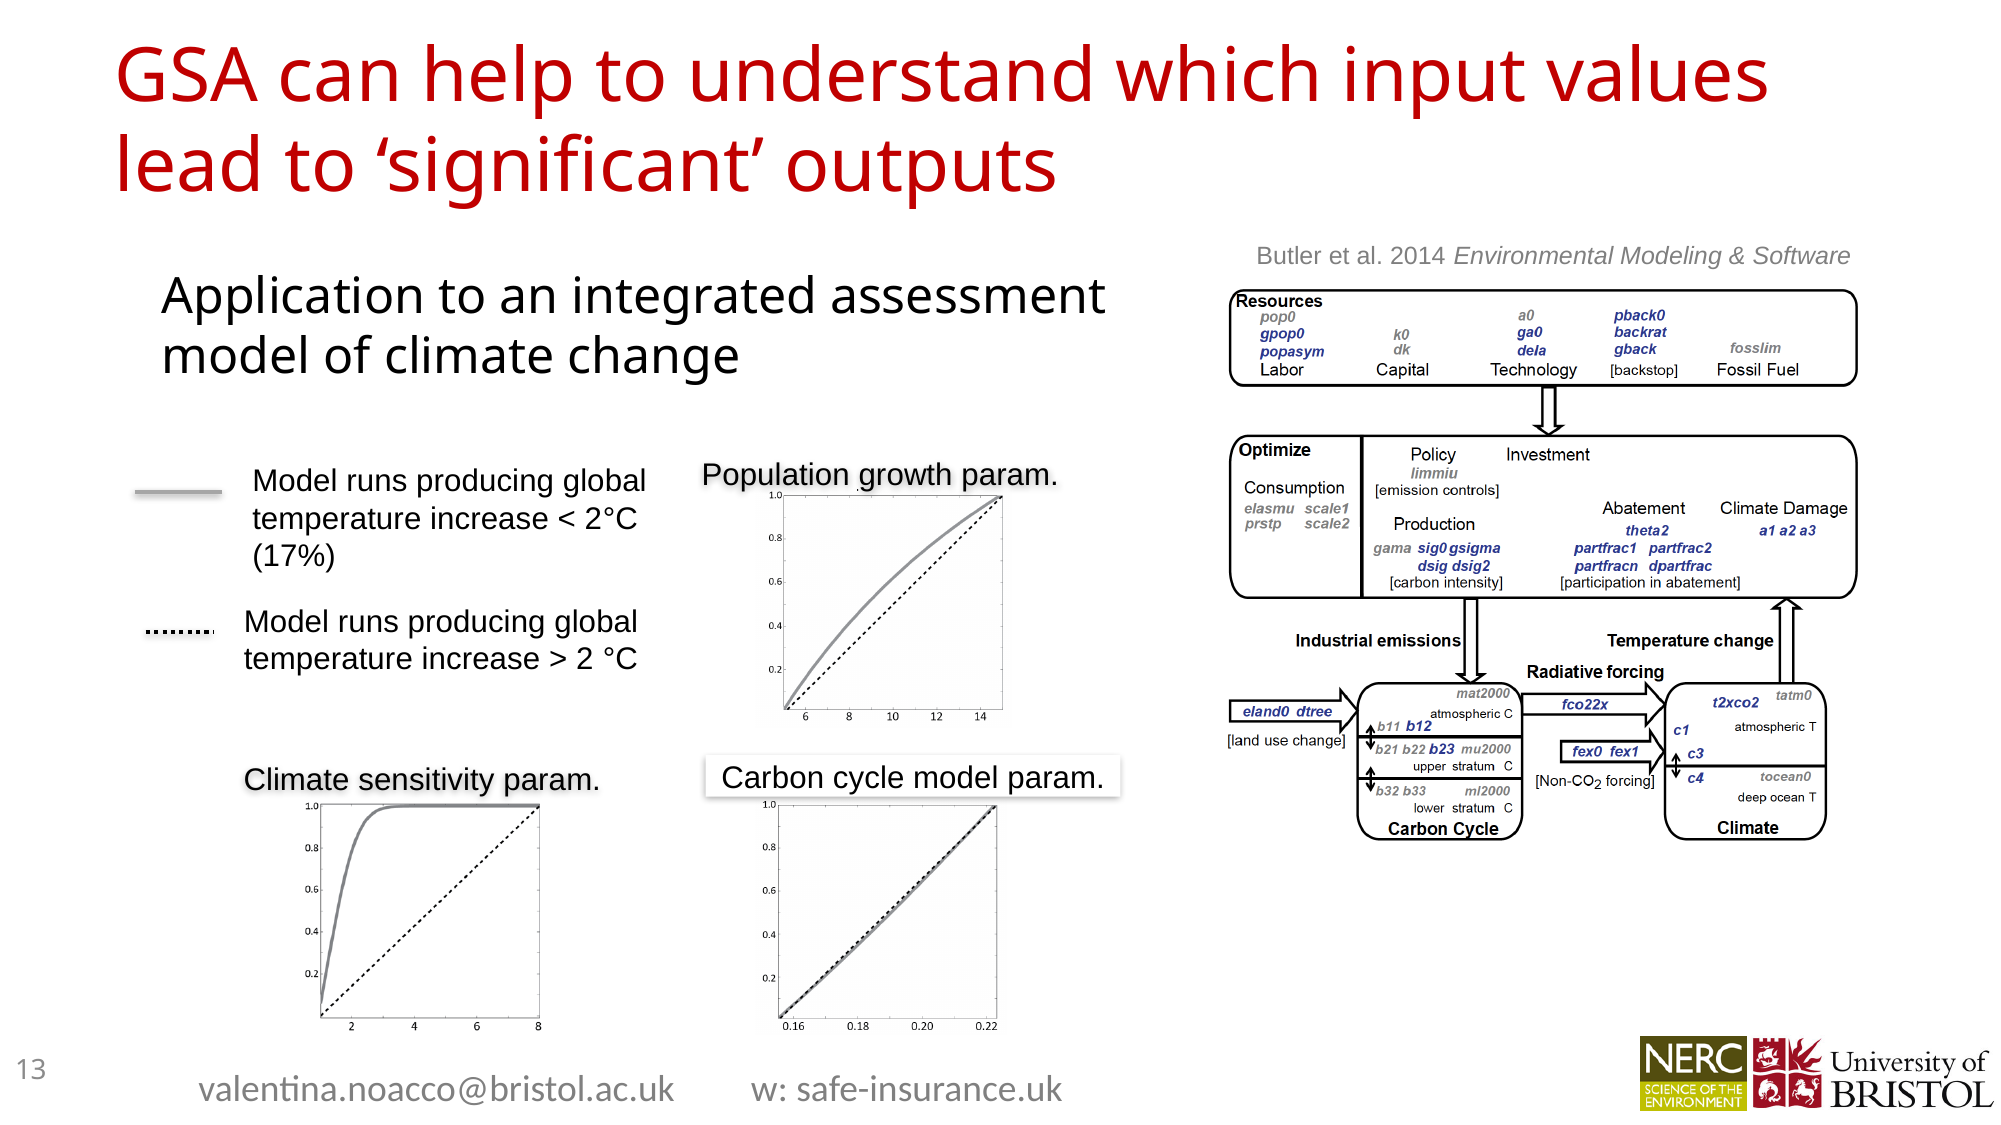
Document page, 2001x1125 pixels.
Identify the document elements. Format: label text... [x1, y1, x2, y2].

text_box Climate sensitivity param. [223, 754, 617, 801]
title GSA can help to understand which input values lead to ‘significant’ outputs [99, 0, 1900, 233]
picture [295, 800, 551, 1039]
picture [755, 800, 1007, 1035]
picture [1640, 1029, 2000, 1124]
text_box Model runs producing global temperature increase < 2°C (17%) [237, 453, 696, 581]
text_box Population growth param. [682, 445, 1075, 501]
text_box Butler et al. 2014 Environmental Modeling & Software [1023, 231, 2000, 277]
text_box Carbon cycle model param. [705, 754, 1121, 797]
text_box Model runs producing global temperature increase > 2 °C [229, 593, 681, 684]
text_box Application to an integrated assessment model of climate change [146, 256, 1195, 392]
picture [755, 489, 1013, 728]
slide_number 13 [0, 1040, 467, 1101]
picture [1200, 272, 1870, 853]
